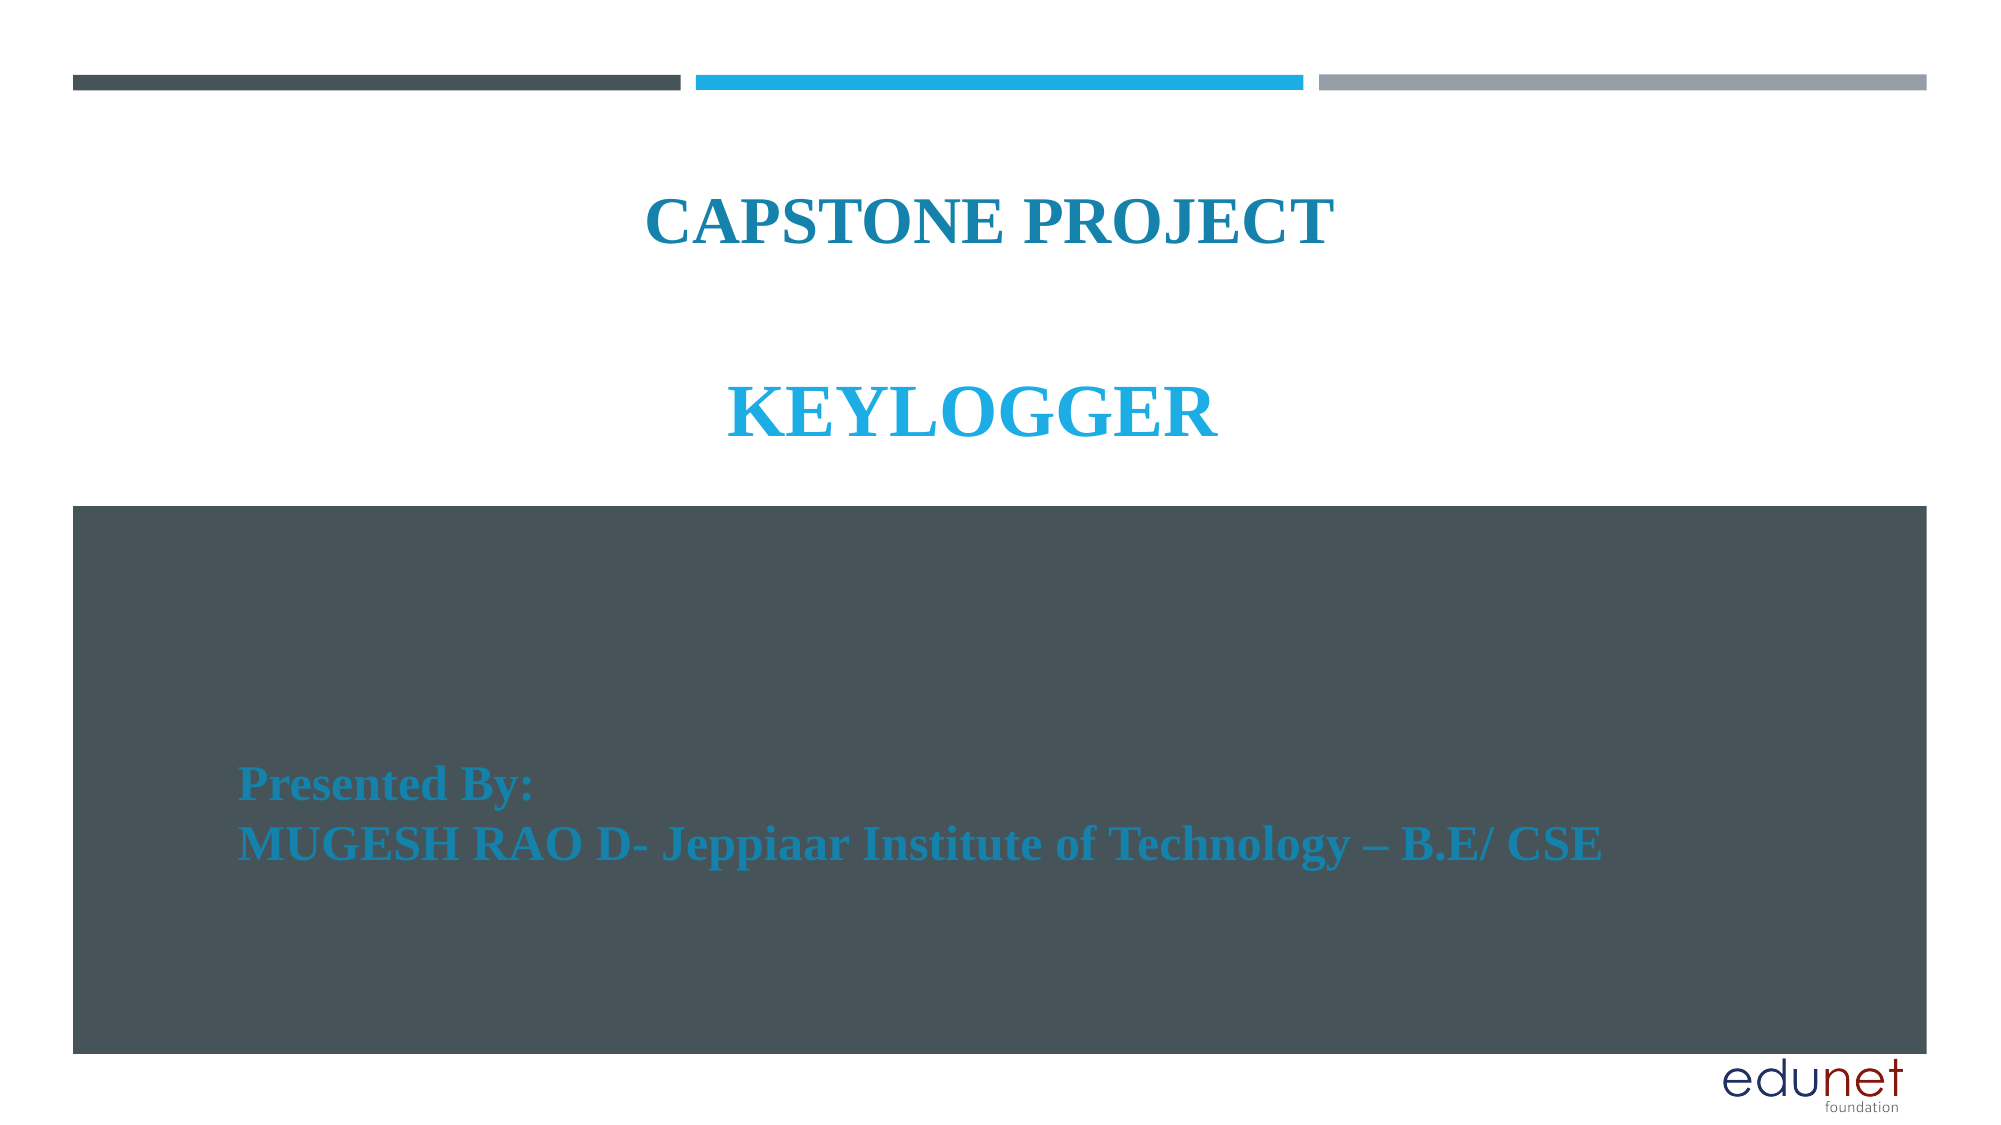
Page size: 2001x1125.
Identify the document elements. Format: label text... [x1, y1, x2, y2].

text_box CAPSTONE PROJECT [0, 169, 2000, 265]
text_box Presented By: MUGESH RAO D- Jeppiaar Institute of Technology – B.E/ CSE [222, 743, 1821, 879]
picture [1719, 1056, 1905, 1116]
title KEYLOGGER [222, 298, 1723, 460]
